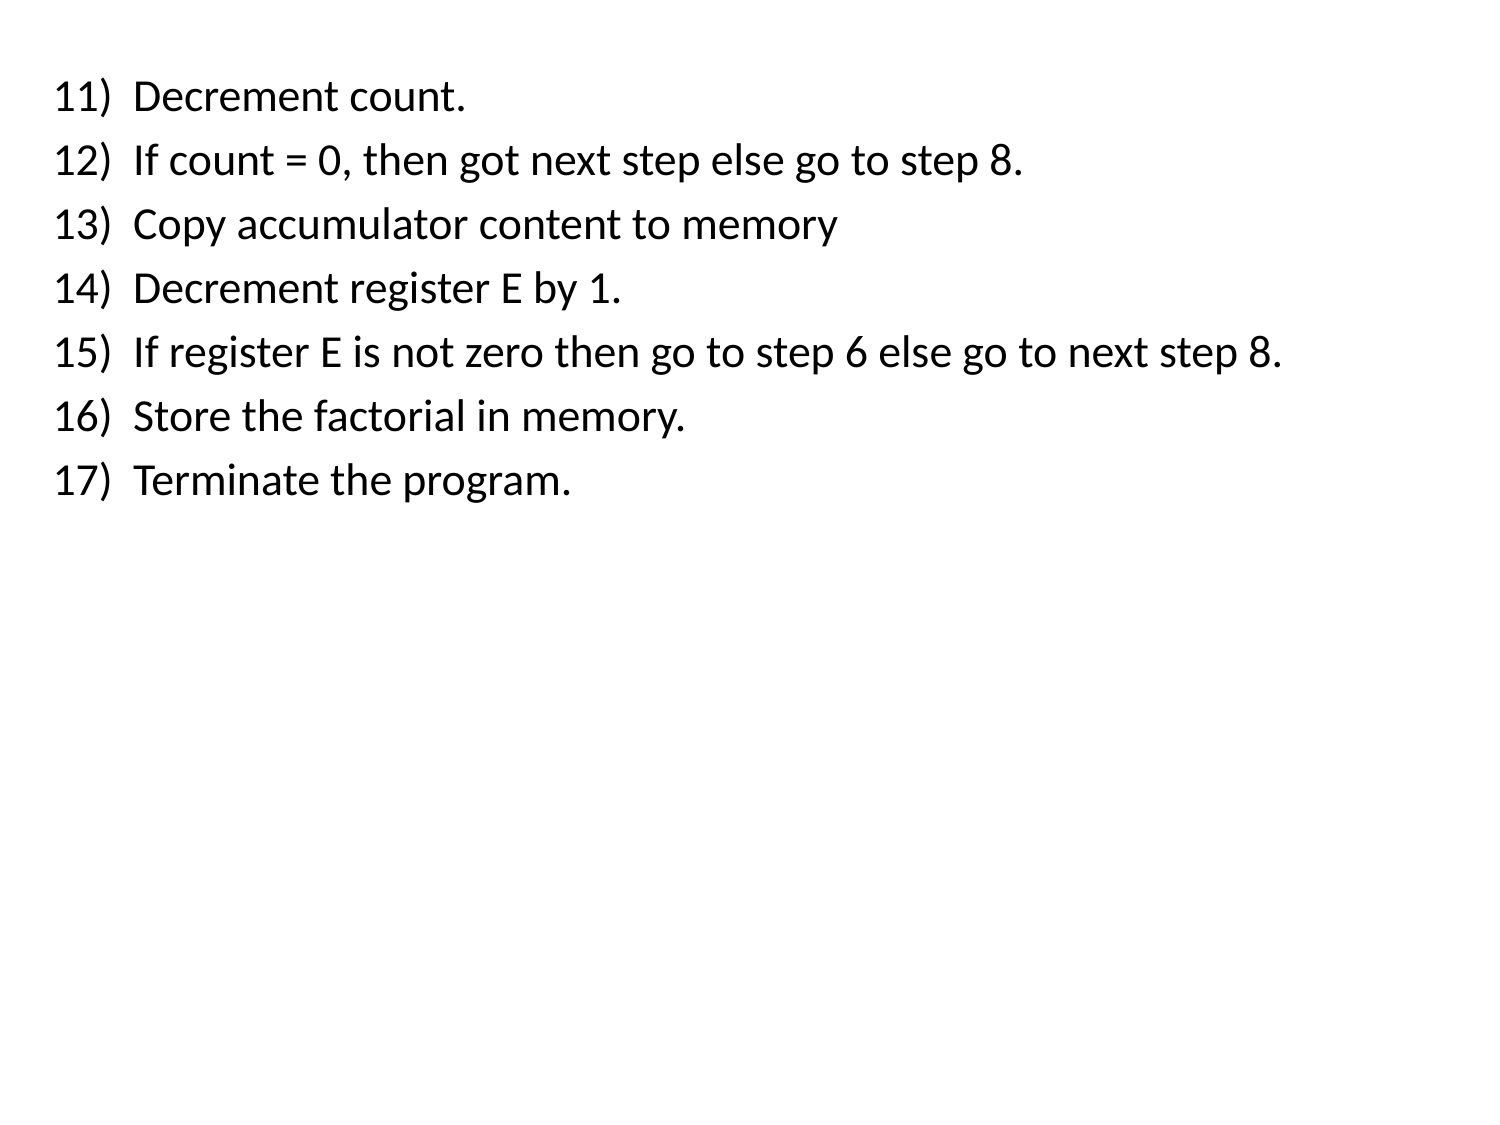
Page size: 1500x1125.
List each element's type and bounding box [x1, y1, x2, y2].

list [37, 57, 1463, 801]
